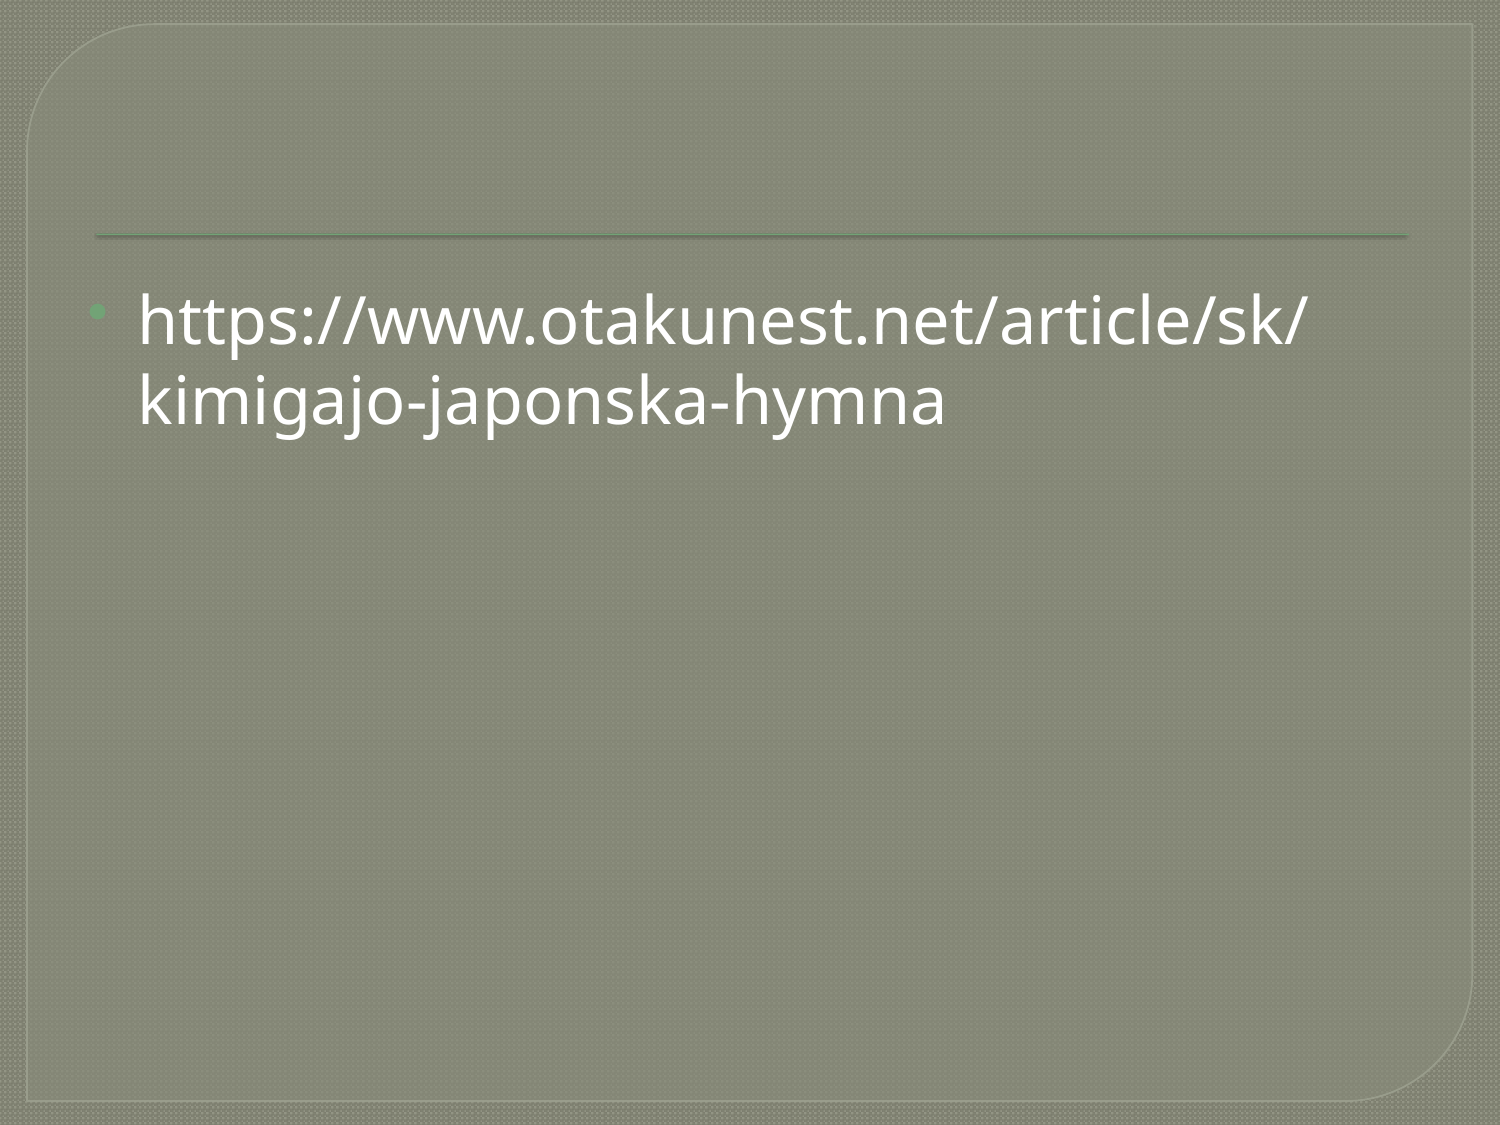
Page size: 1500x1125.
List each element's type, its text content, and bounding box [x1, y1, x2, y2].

list https://www.otakunest.net/article/sk/kimigajo-japonska-hymna [75, 270, 1425, 1013]
